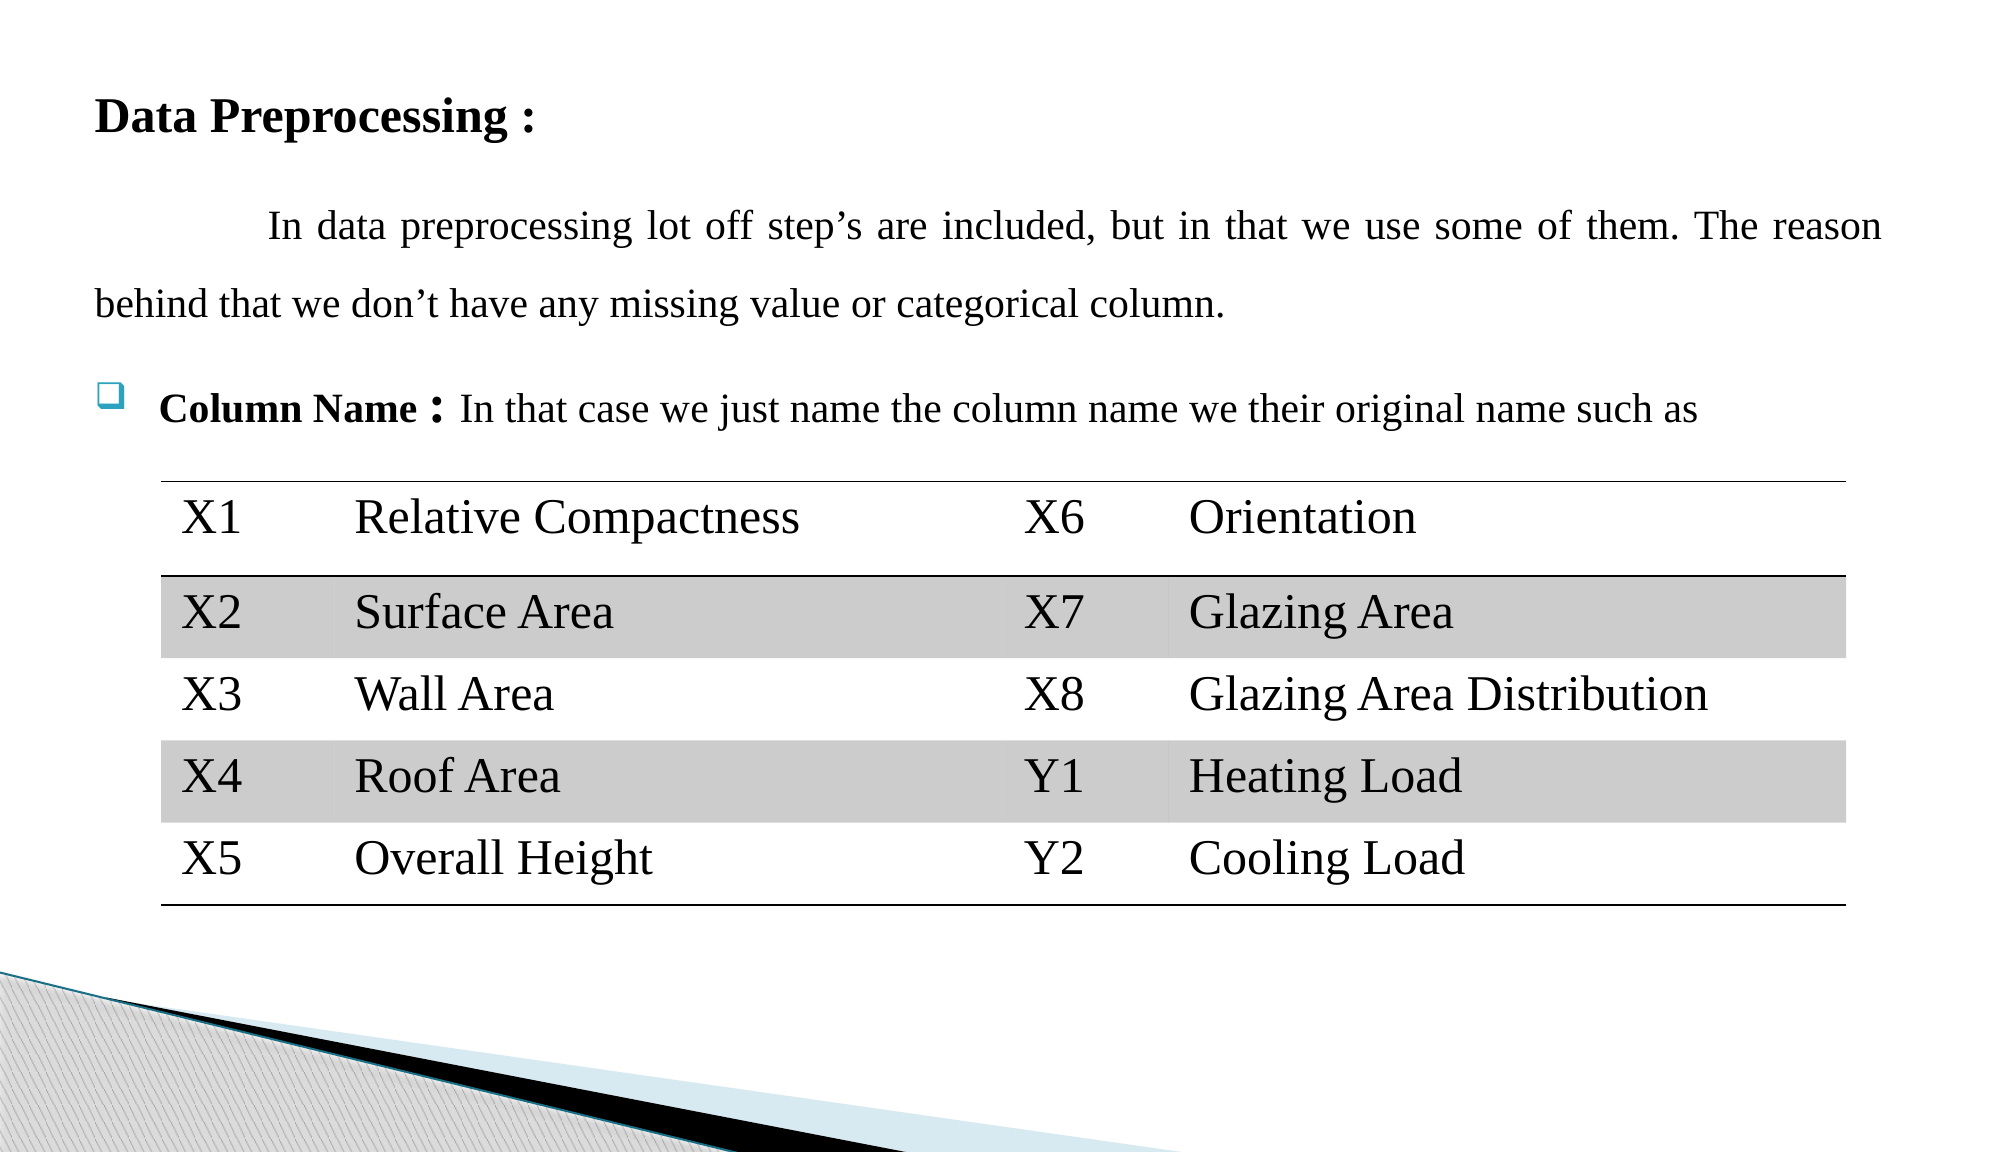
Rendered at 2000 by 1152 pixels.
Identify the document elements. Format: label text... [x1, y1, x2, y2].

list Data Preprocessing : In data preprocessing lot off step’s are included, but in that we use some of them. The reason behind that we don’t have any missing value or categorical column. Column Name : In that case we just name the column name we their original name such as [54, 43, 1902, 1012]
table_cell Wall Area [334, 658, 1004, 740]
table_cell Overall Height [334, 823, 1004, 904]
table_header Relative Compactness [334, 482, 1004, 575]
table_header X6 [1004, 482, 1169, 575]
table_cell X4 [161, 740, 334, 823]
table_cell Glazing Area Distribution [1169, 658, 1846, 740]
table_header Orientation [1169, 482, 1846, 575]
table_cell X2 [161, 577, 334, 658]
table_cell X3 [161, 658, 334, 740]
table_cell Roof Area [334, 740, 1004, 823]
table_cell Cooling Load [1169, 823, 1846, 904]
table_cell Heating Load [1169, 740, 1846, 823]
table_header X1 [161, 482, 334, 575]
table_cell X5 [161, 823, 334, 904]
table_cell Glazing Area [1169, 577, 1846, 658]
table_cell Surface Area [334, 577, 1004, 658]
table_cell Y1 [1004, 740, 1169, 823]
table_cell Y2 [1004, 823, 1169, 904]
table_cell X8 [1004, 658, 1169, 740]
table_cell X7 [1004, 577, 1169, 658]
